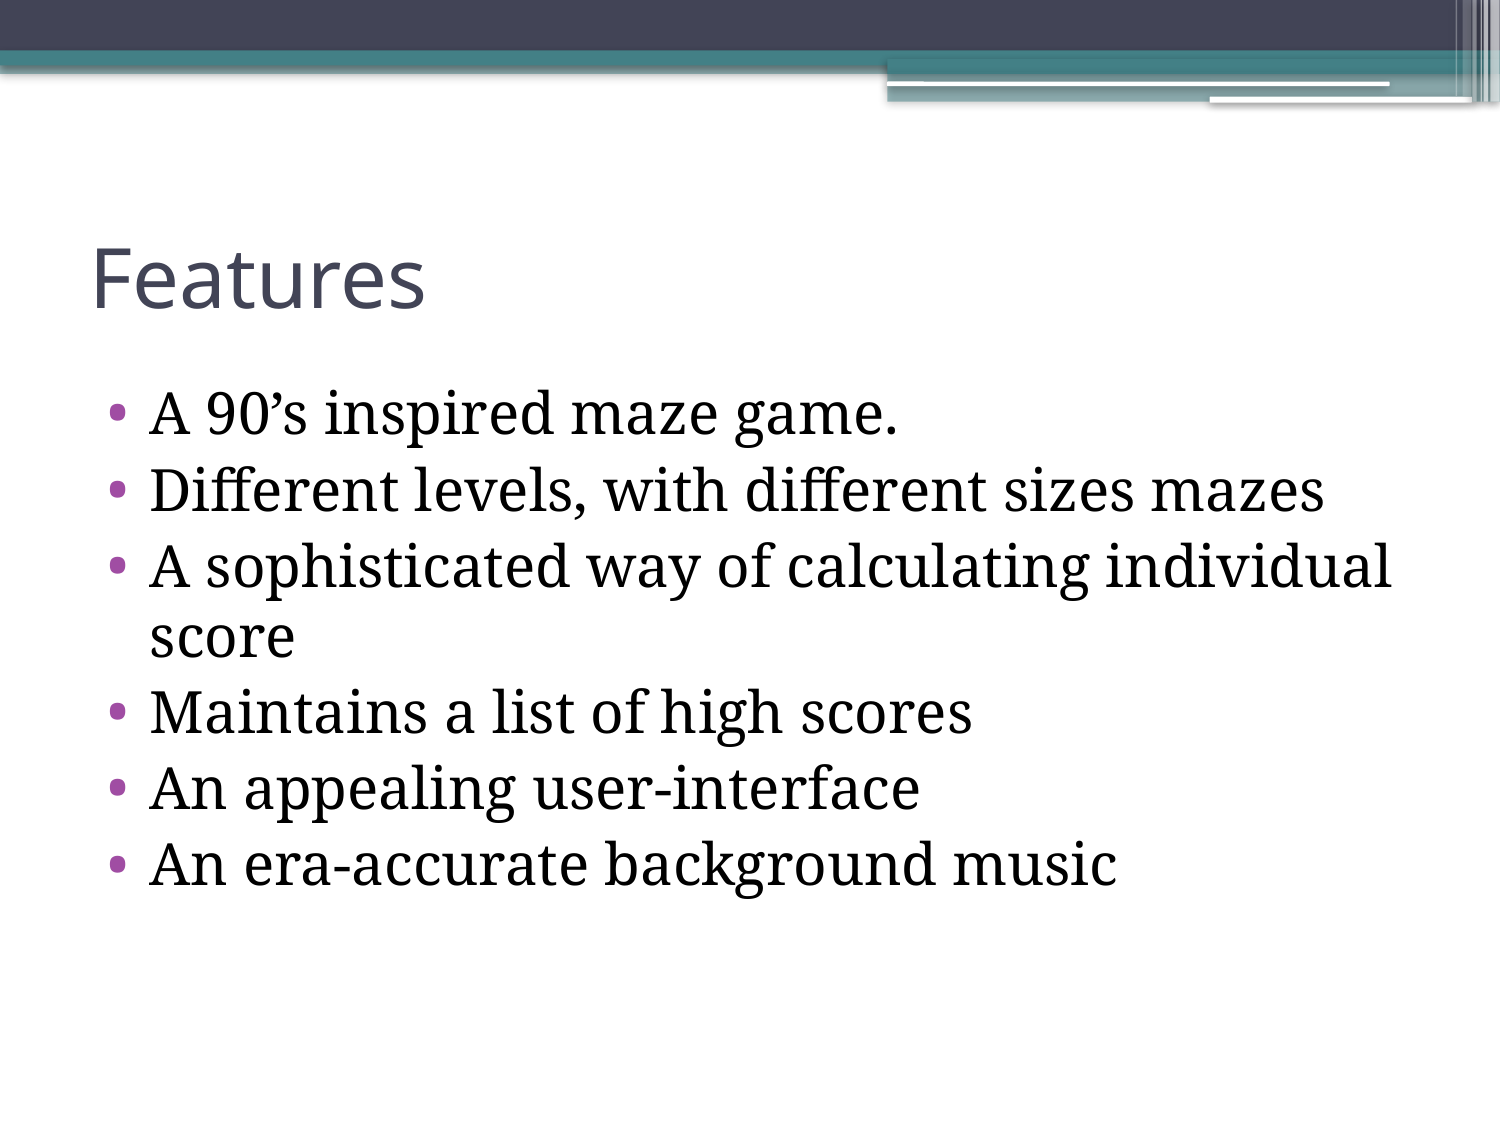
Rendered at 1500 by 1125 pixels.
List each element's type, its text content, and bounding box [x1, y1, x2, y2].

list A 90’s inspired maze game. Different levels, with different sizes mazes A sophisticated way of calculating individual score Maintains a list of high scores An appealing user-interface An era-accurate background music [75, 368, 1425, 1079]
title Features [75, 187, 1425, 363]
